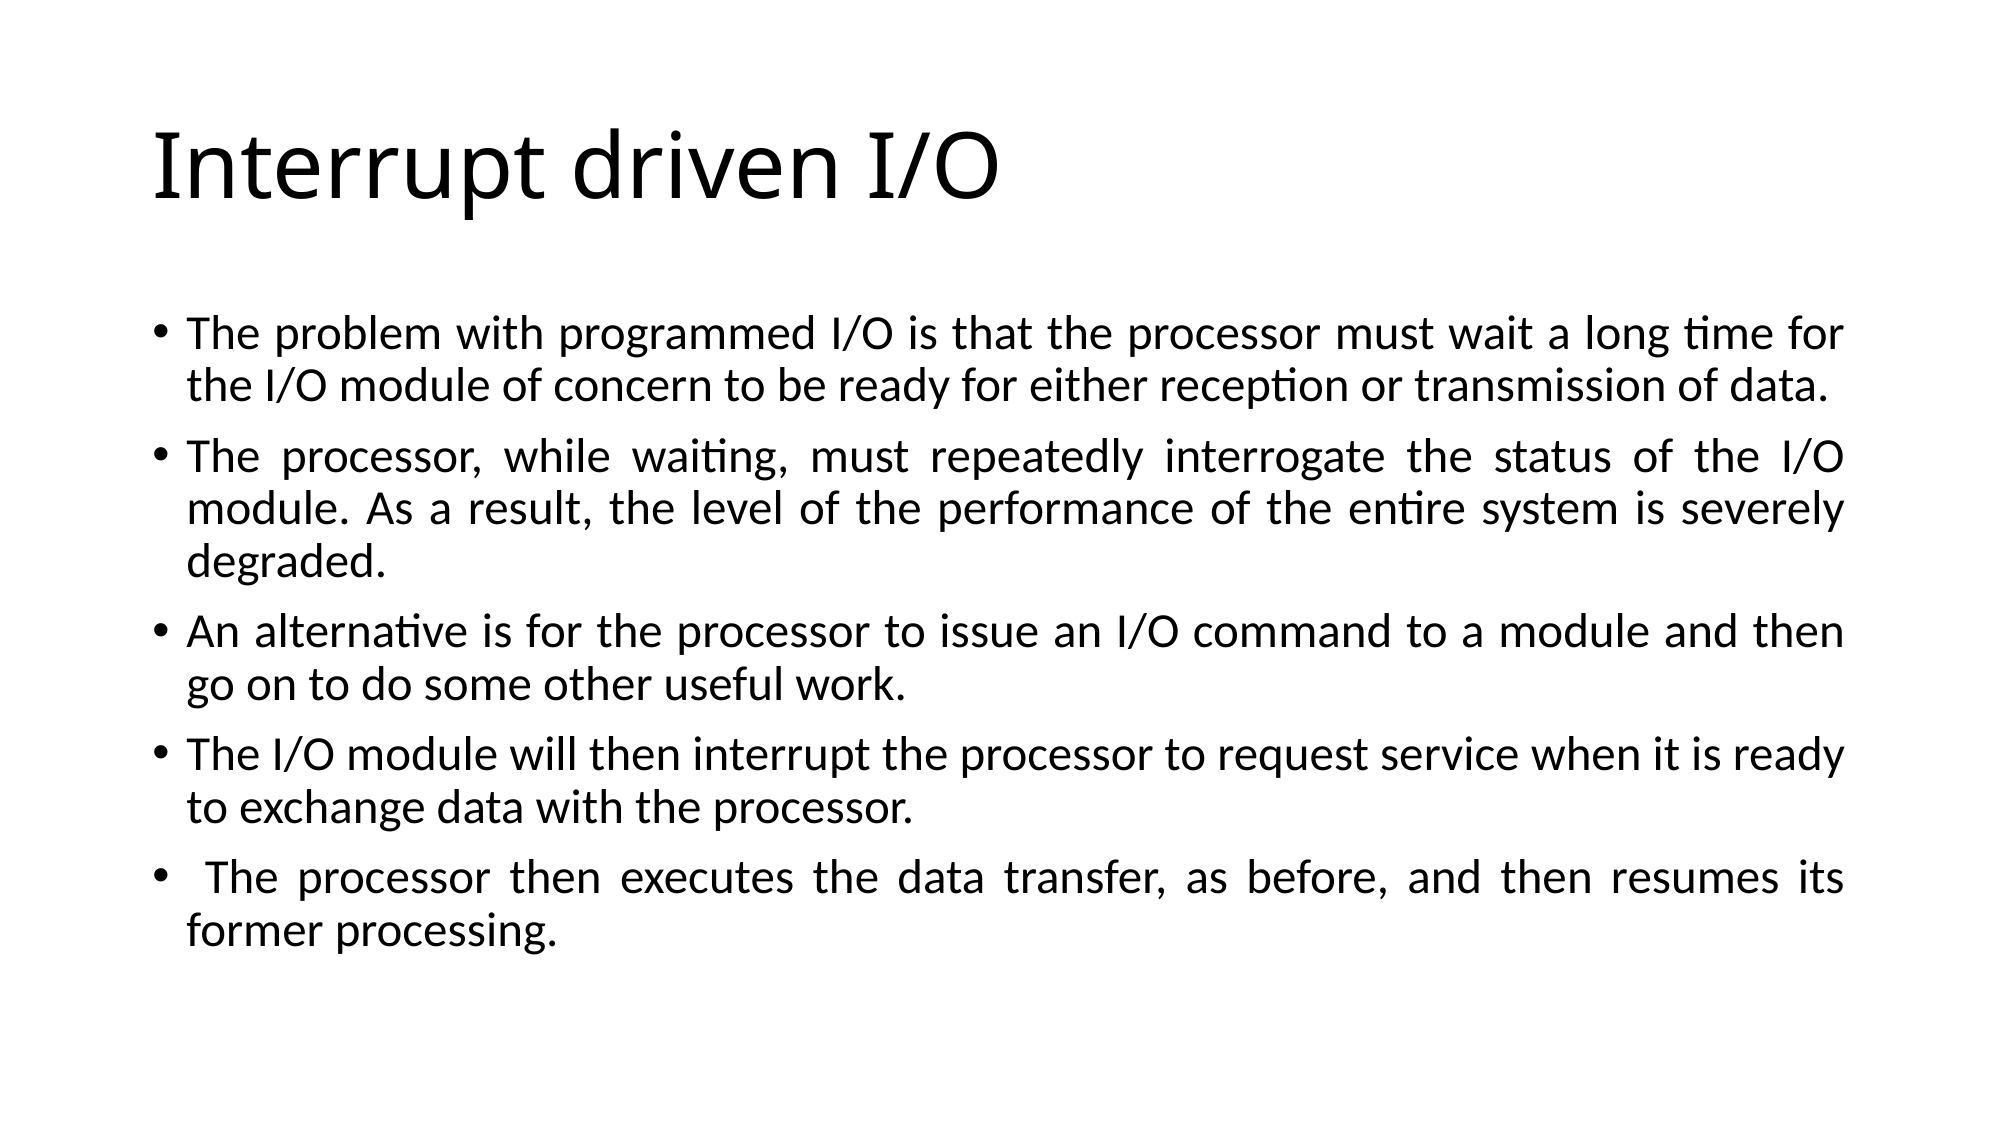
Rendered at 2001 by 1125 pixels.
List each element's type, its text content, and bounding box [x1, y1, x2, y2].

title Interrupt driven I/O [137, 59, 1863, 278]
list The problem with programmed I/O is that the processor must wait a long time for the I/O module of concern to be ready for either reception or transmission of data. The processor, while waiting, must repeatedly interrogate the status of the I/O module. As a result, the level of the performance of the entire system is severely degraded. An alternative is for the processor to issue an I/O command to a module and then go on to do some other useful work. The I/O module will then interrupt the processor to request service when it is ready to exchange data with the processor. The processor then executes the data transfer, as before, and then resumes its former processing. [137, 299, 1863, 1014]
